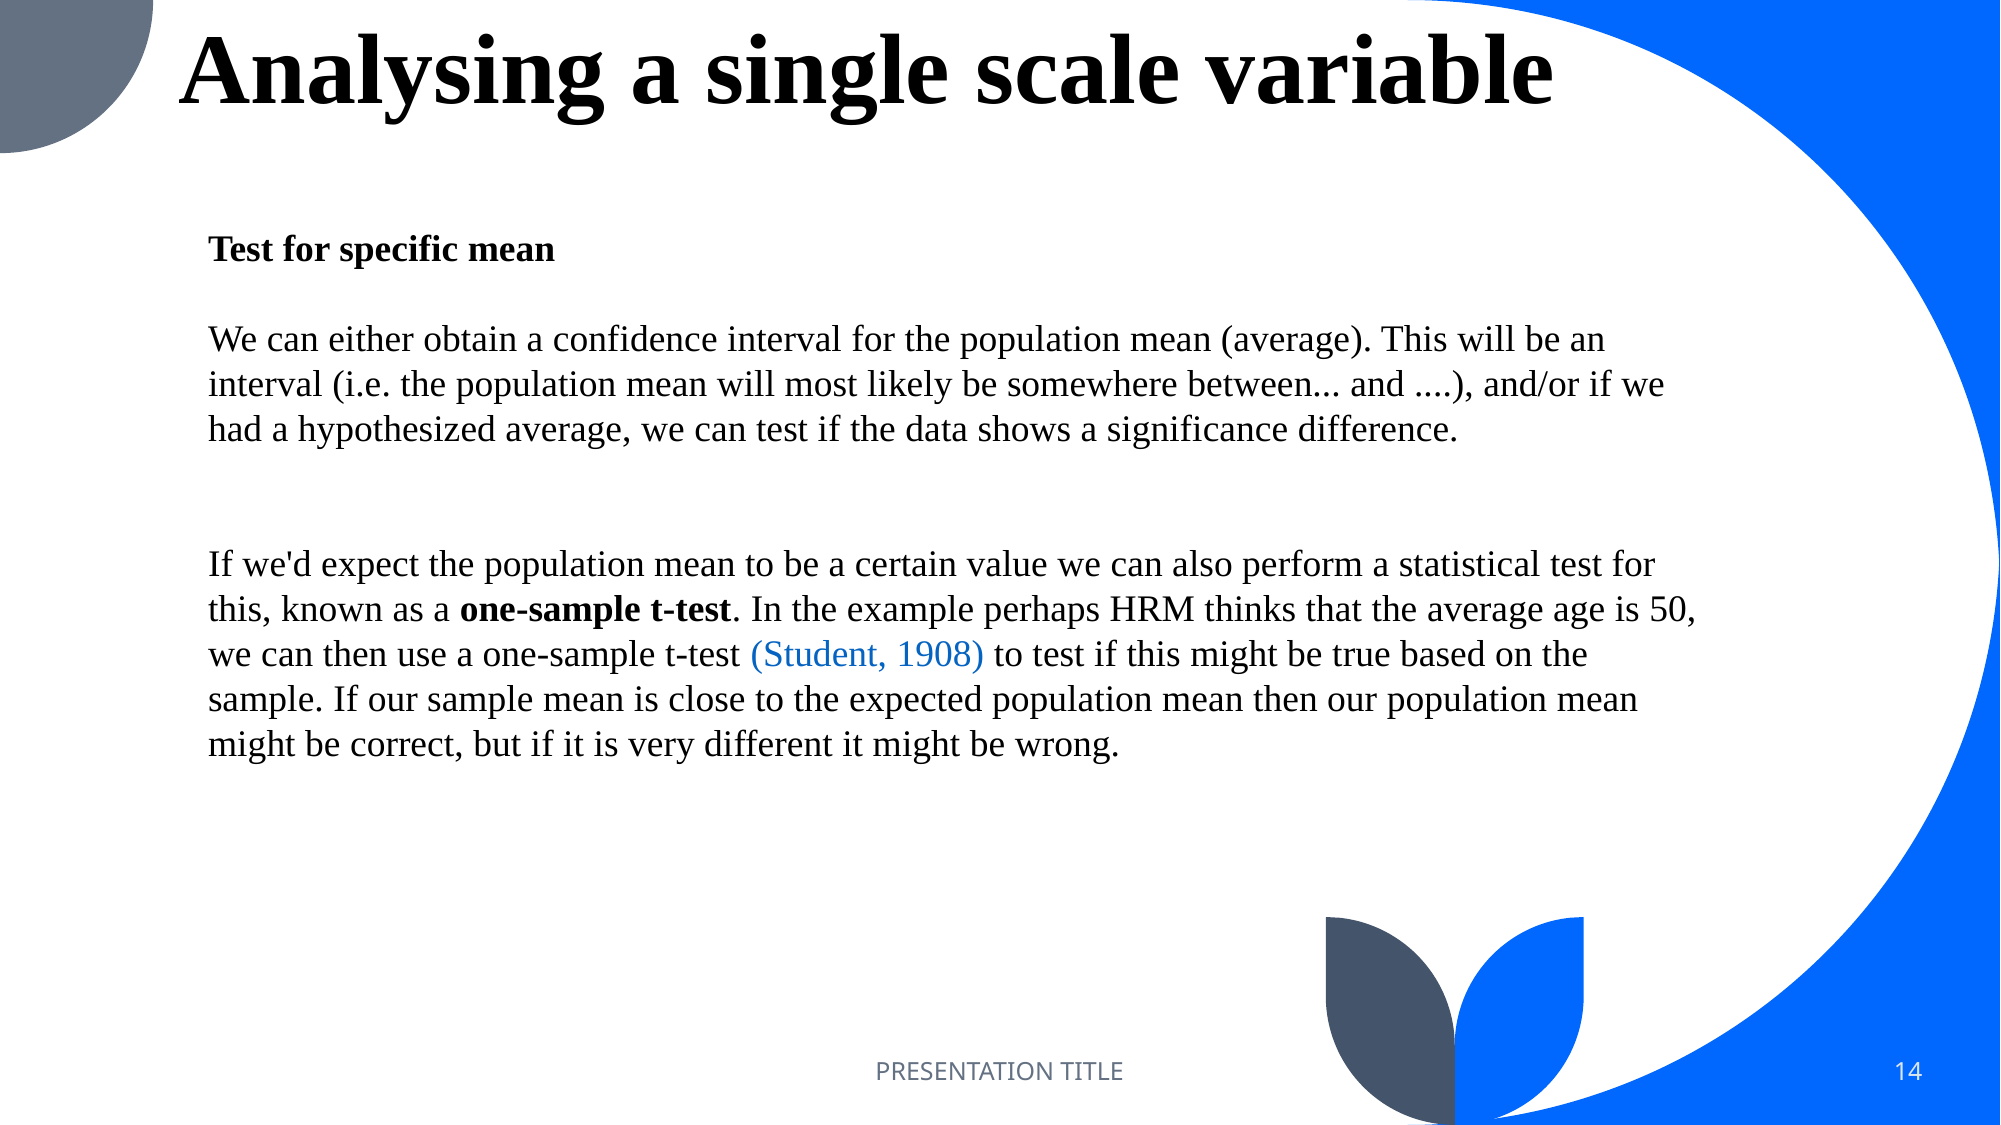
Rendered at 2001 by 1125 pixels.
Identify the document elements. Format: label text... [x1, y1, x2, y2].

footer PRESENTATION TITLE [662, 1042, 1338, 1103]
slide_number 14 [1665, 1042, 1938, 1103]
list [127, 140, 1938, 708]
title Analysing a single scale variable [163, 0, 1768, 134]
text_box Test for specific mean We can either obtain a confidence interval for the population mean (average). This will be an interval (i.e. the population mean will most likely be somewhere between... and ....), and/or if we had a hypothesized average, we can test if the data shows a significance difference. If we'd expect the population mean to be a certain value we can also perform a statistical test for this, known as a one-sample t-test. In the example perhaps HRM thinks that the average age is 50, we can then use a one-sample t-test (Student, 1908) to test if this might be true based on the sample. If our sample mean is close to the expected population mean then our population mean might be correct, but if it is very different it might be wrong. [193, 216, 1726, 772]
